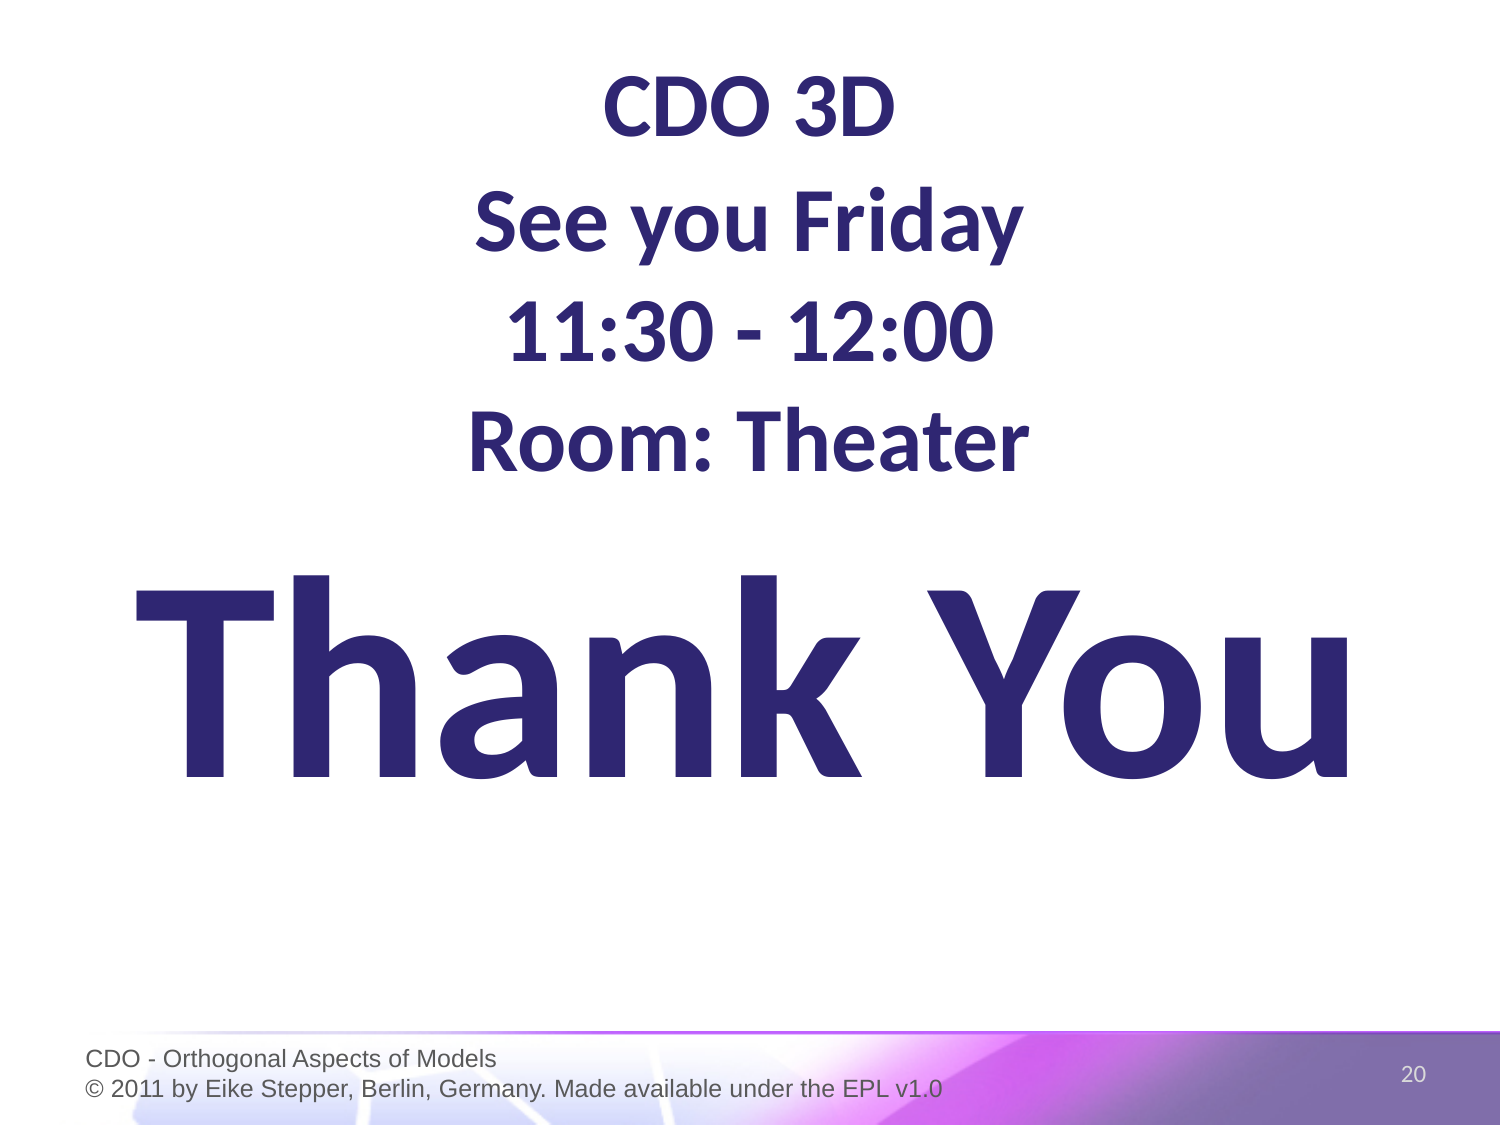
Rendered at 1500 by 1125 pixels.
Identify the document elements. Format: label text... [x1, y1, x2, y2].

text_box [76, 162, 1436, 999]
slide_number 20 [1335, 1042, 1442, 1103]
title CDO 3D [0, 7, 1500, 148]
picture [0, 1031, 1500, 1125]
text_box See you Friday 11:30 - 12:00 Room: Theater Thank You [0, 148, 1500, 1012]
footer CDO - Orthogonal Aspects of Models © 2011 by Eike Stepper, Berlin, Germany. Made available under the EPL v1.0 [70, 1042, 1325, 1103]
